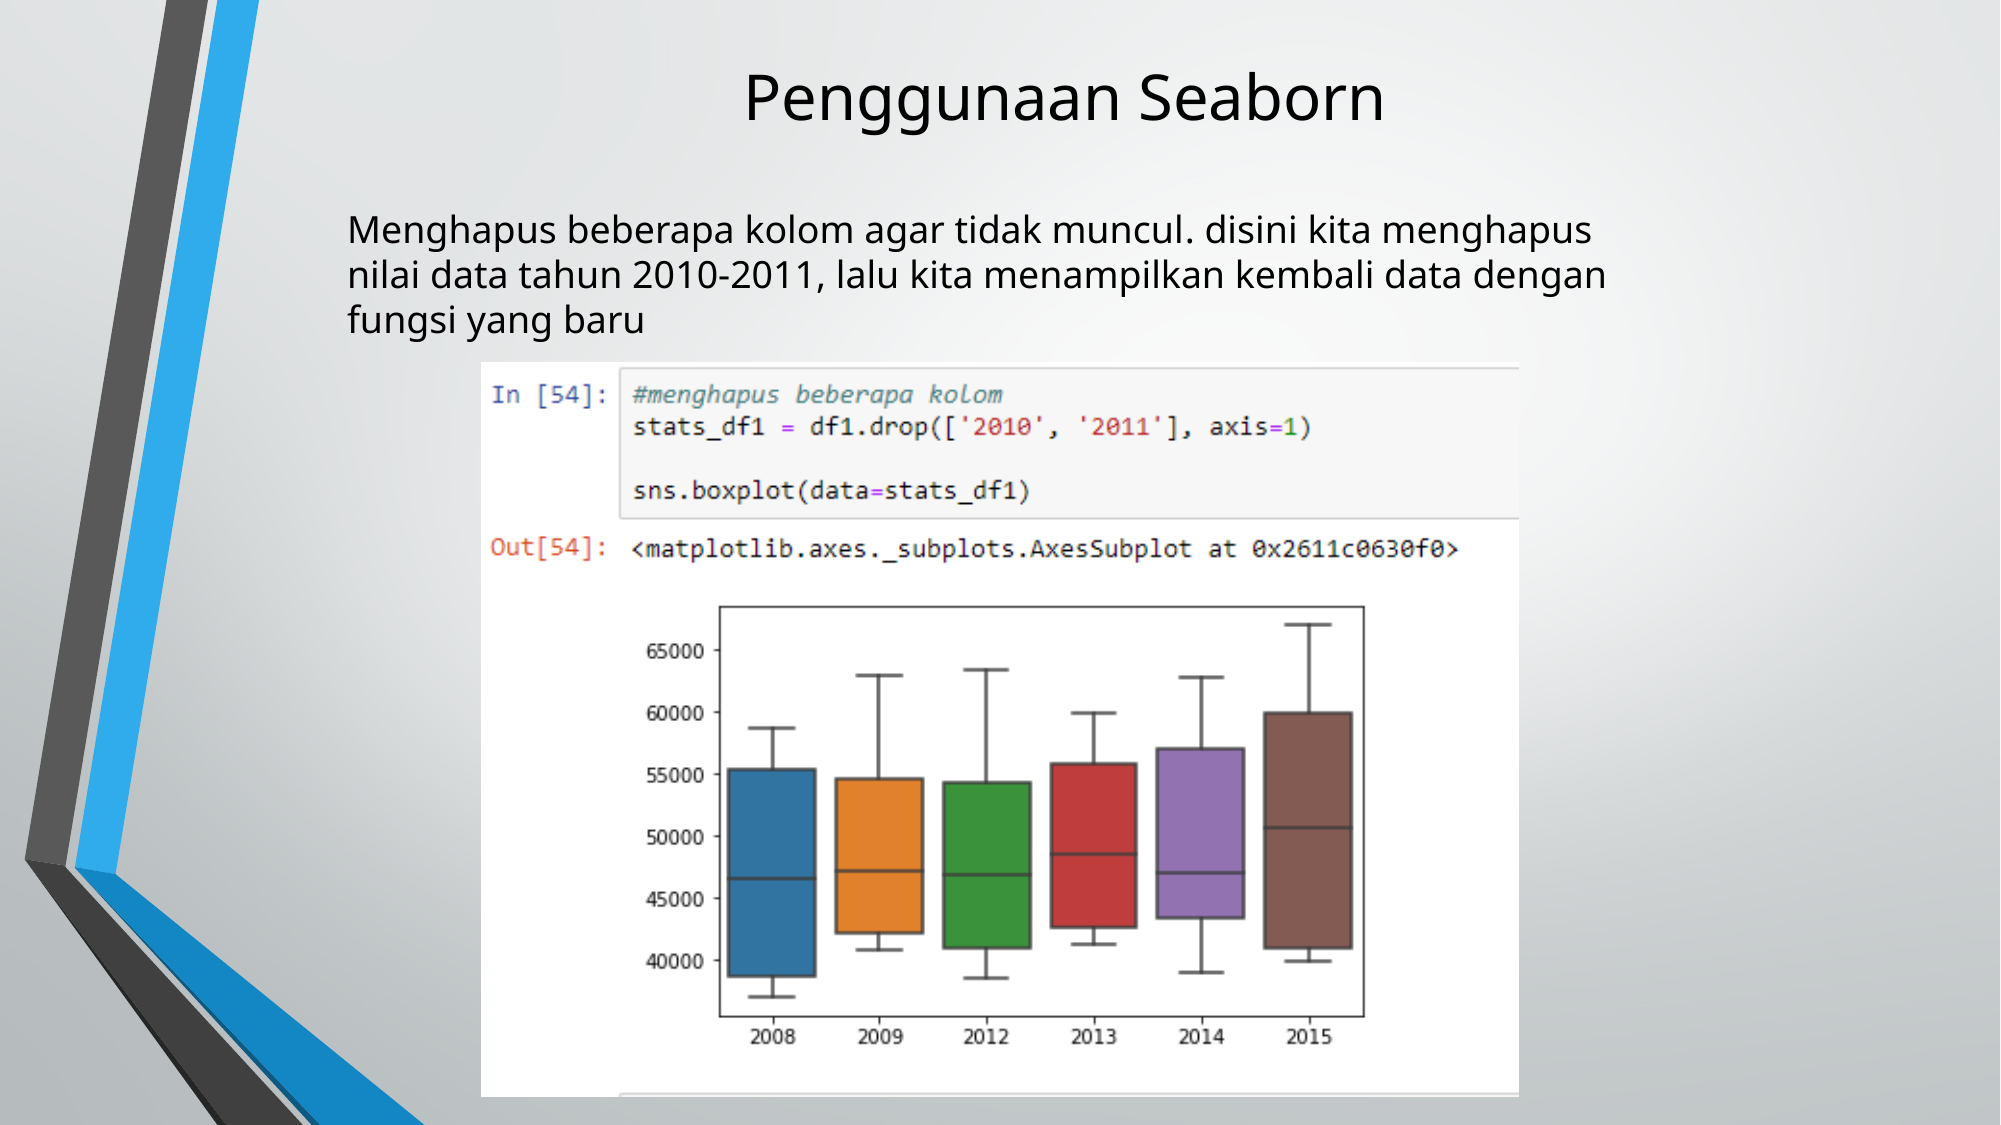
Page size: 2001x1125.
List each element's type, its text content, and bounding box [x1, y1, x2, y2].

title Penggunaan Seaborn [243, 49, 1887, 142]
picture [481, 362, 1519, 1097]
text_box Menghapus beberapa kolom agar tidak muncul. disini kita menghapus nilai data tahun 2010-2011, lalu kita menampilkan kembali data dengan fungsi yang baru [324, 198, 1675, 349]
